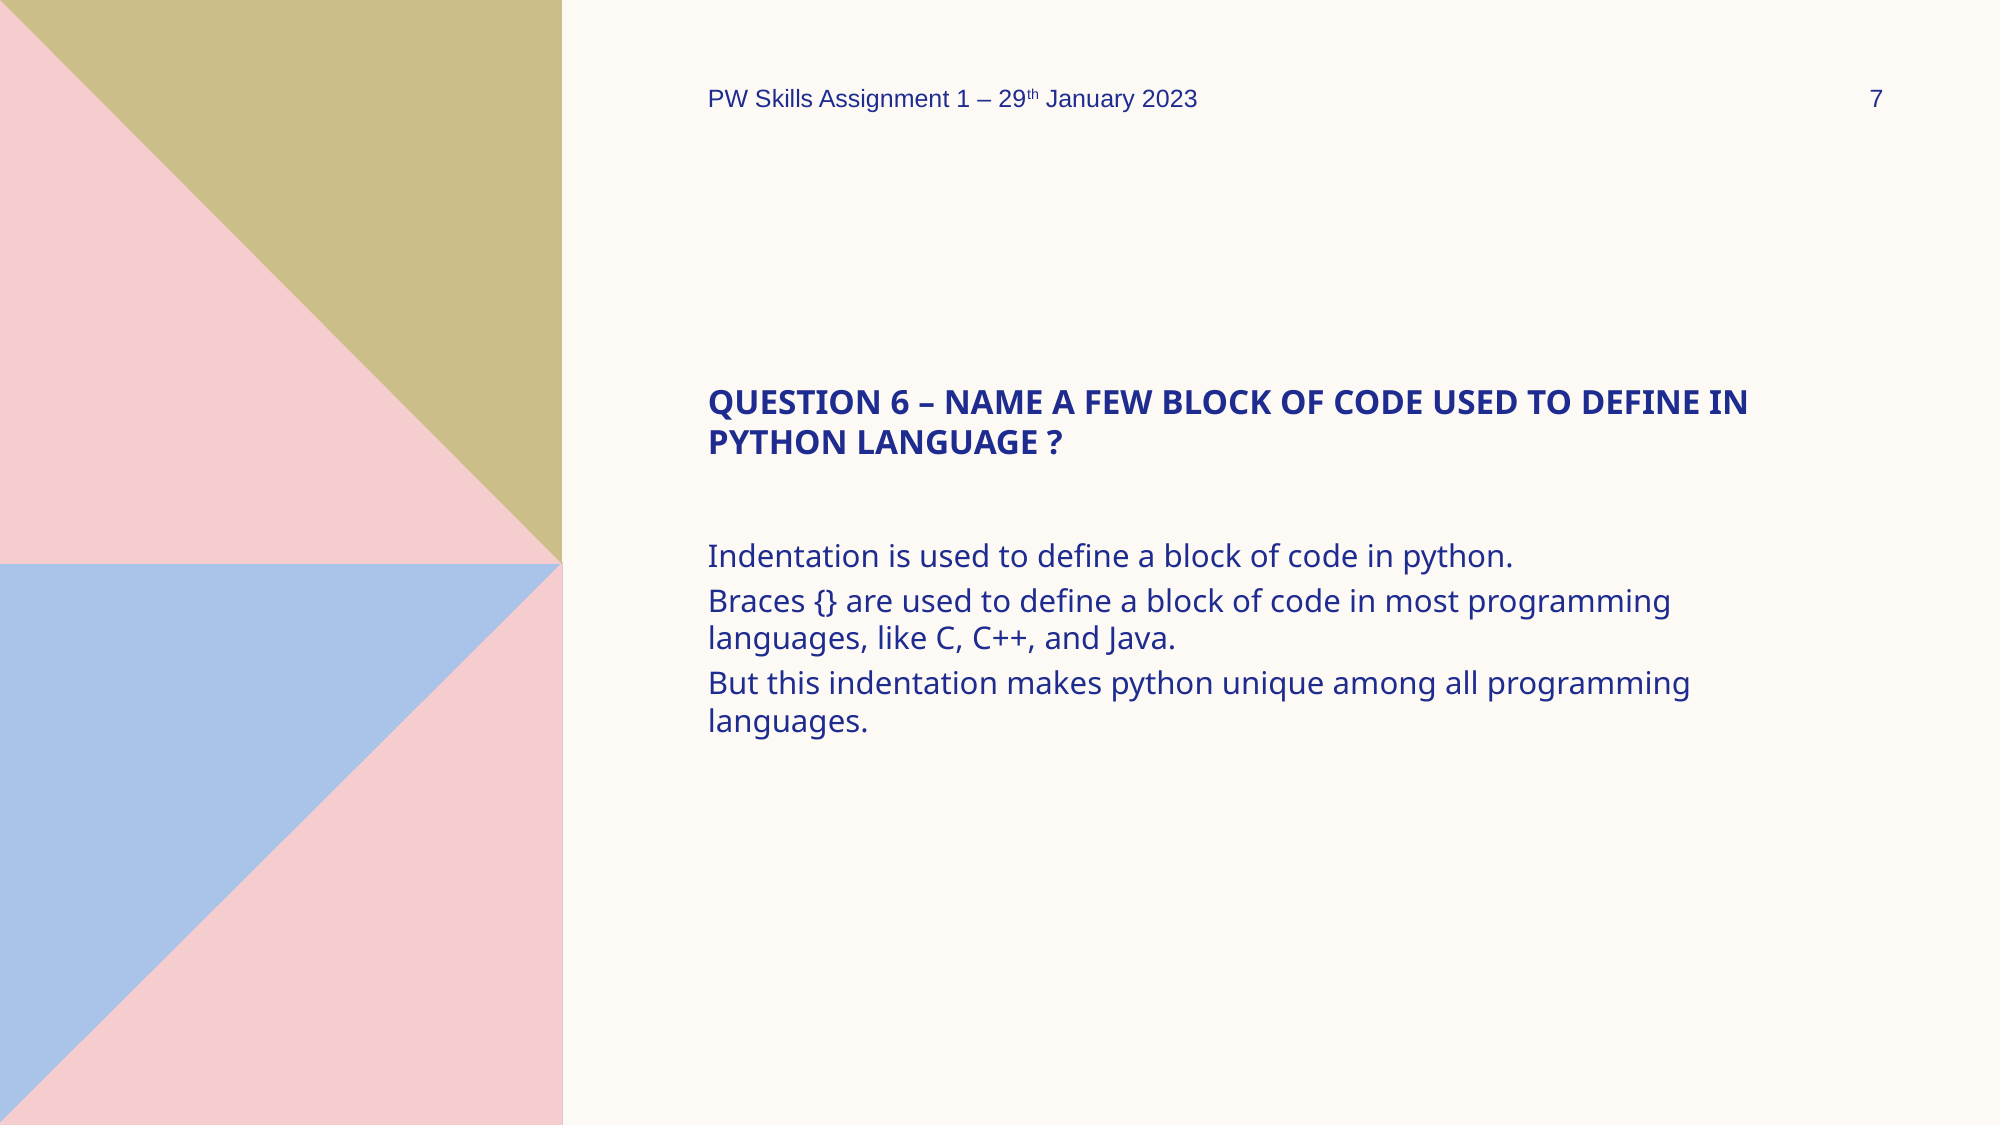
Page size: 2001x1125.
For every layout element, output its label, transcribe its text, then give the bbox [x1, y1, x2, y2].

footer PW Skills Assignment 1 – 29th January 2023 [693, 75, 1218, 120]
list Indentation is used to define a block of code in python. Braces {} are used to define a block of code in most programming languages, like C, C++, and Java. But this indentation makes python unique among all programming languages. [693, 528, 1803, 972]
title Question 6 – Name a few block of code used to define in python language ? [693, 373, 1803, 500]
slide_number 7 [1795, 75, 1958, 120]
